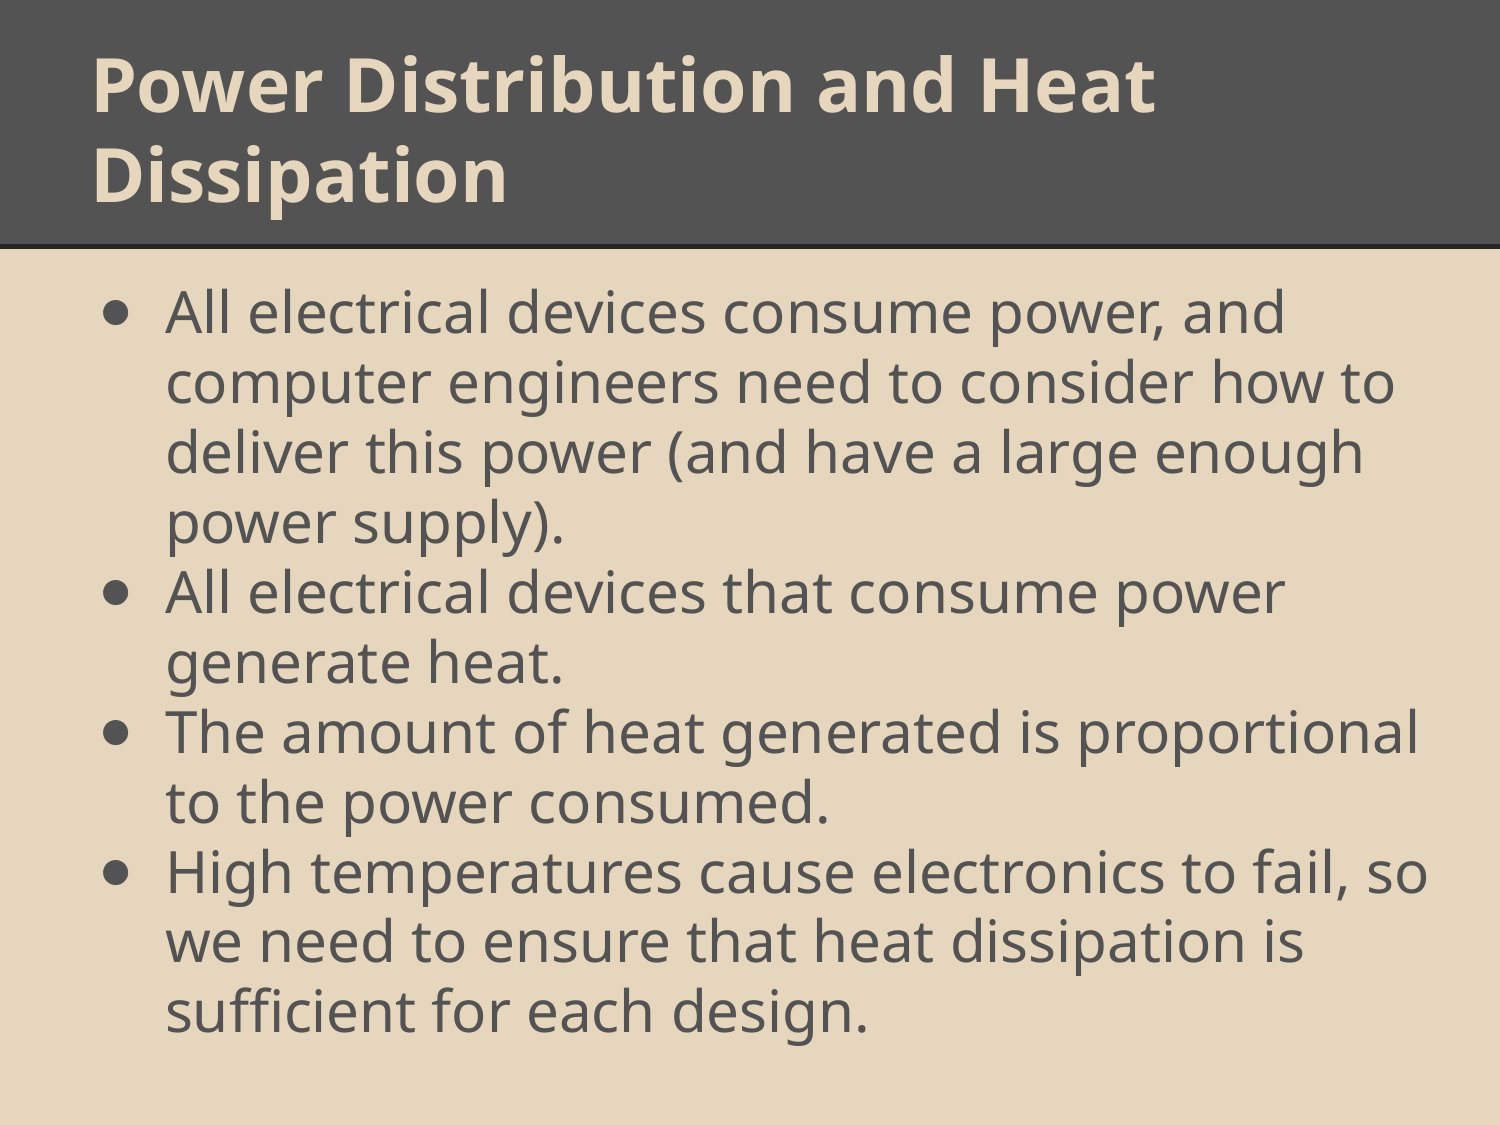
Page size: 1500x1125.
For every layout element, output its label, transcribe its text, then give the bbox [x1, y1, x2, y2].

list All electrical devices consume power, and computer engineers need to consider how to deliver this power (and have a large enough power supply). All electrical devices that consume power generate heat. The amount of heat generated is proportional to the power consumed. High temperatures cause electronics to fail, so we need to ensure that heat dissipation is sufficient for each design. [75, 259, 1500, 1078]
title Power Distribution and Heat Dissipation [75, 45, 1500, 233]
